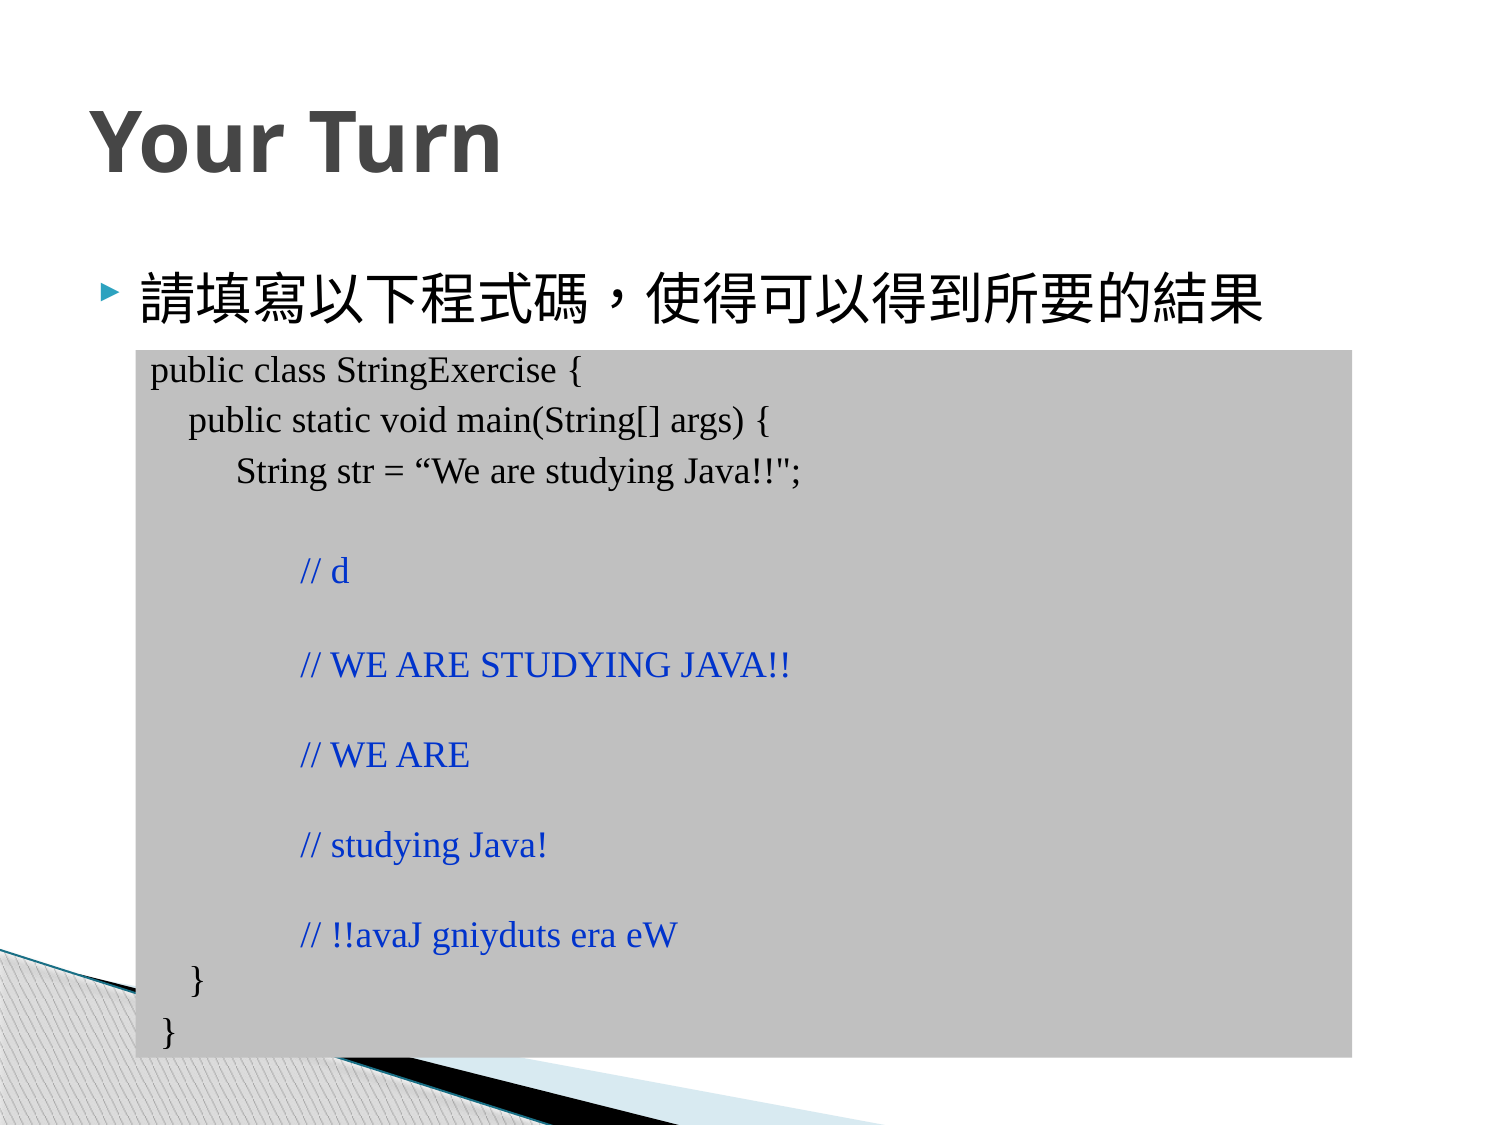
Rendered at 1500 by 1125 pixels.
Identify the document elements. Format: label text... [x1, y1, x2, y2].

text_box public class StringExercise { public static void main(String[] args) { String str = “We are studying Java!!"; // d // WE ARE STUDYING JAVA!! // WE ARE // studying Java! // !!avaJ gniyduts era eW } } [135, 350, 1353, 1058]
title Your Turn [75, 45, 1425, 233]
list 請填寫以下程式碼，使得可以得到所要的結果 [64, 255, 1463, 350]
